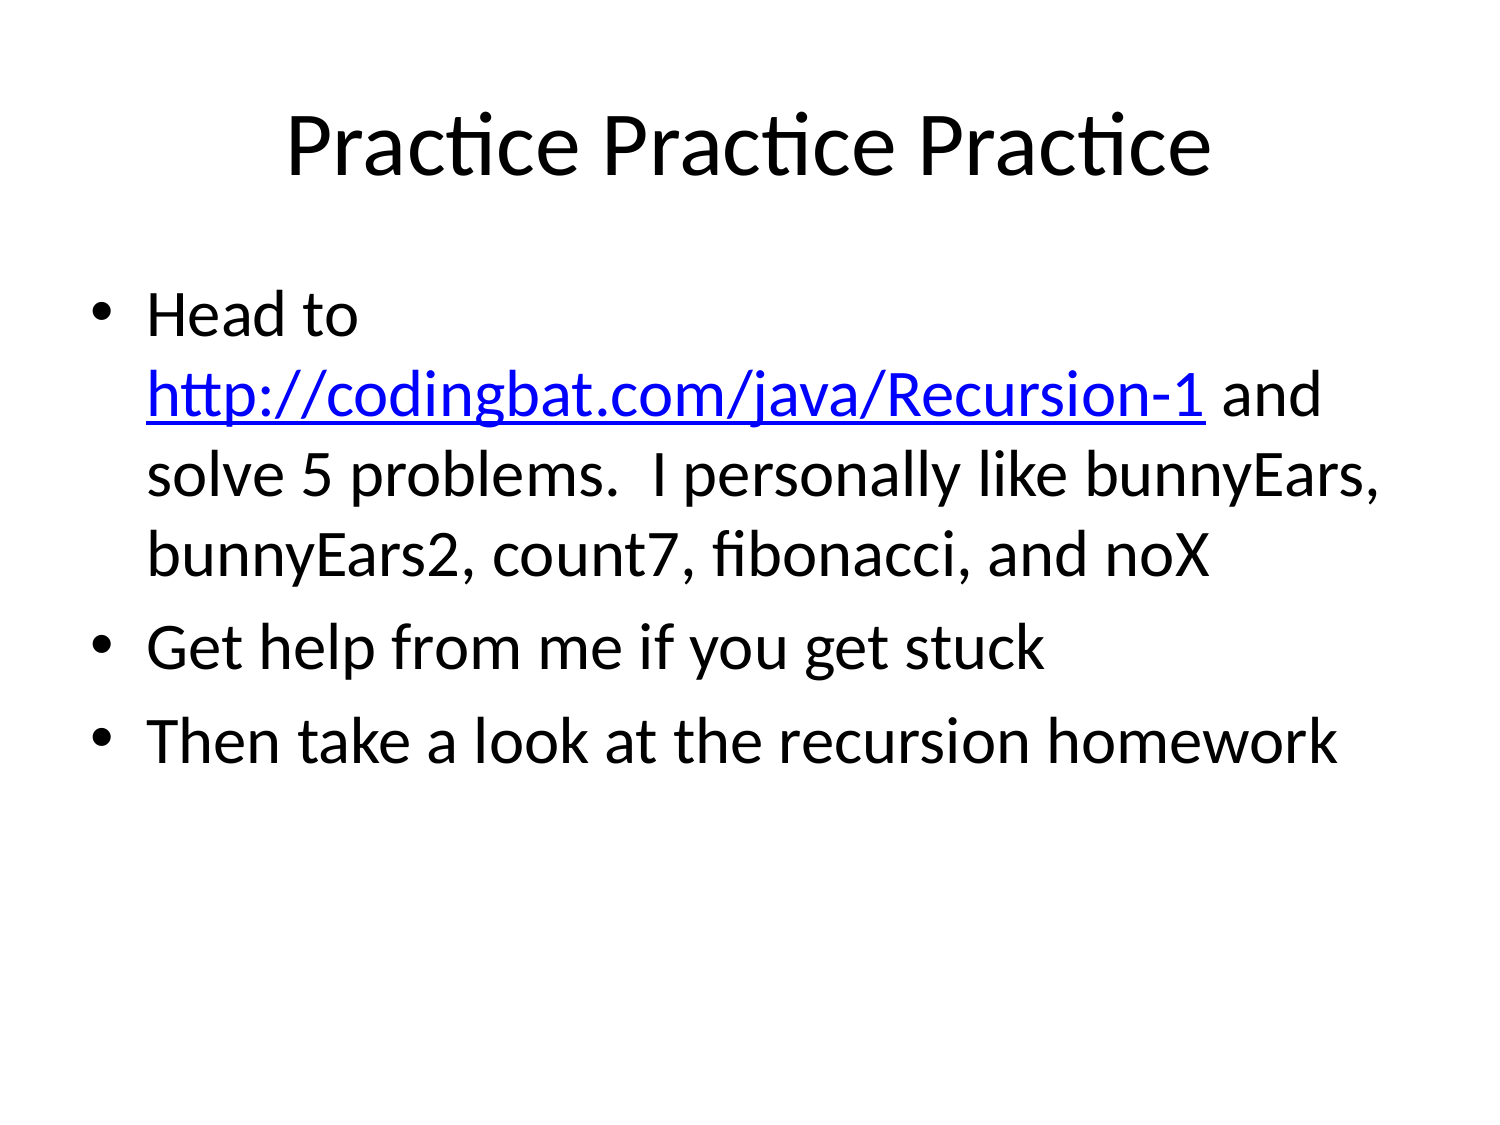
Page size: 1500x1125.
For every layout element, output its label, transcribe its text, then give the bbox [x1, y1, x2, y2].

list Head to http://codingbat.com/java/Recursion-1 and solve 5 problems. I personally like bunnyEars, bunnyEars2, count7, fibonacci, and noX Get help from me if you get stuck Then take a look at the recursion homework [75, 262, 1425, 1005]
title Practice Practice Practice [75, 45, 1425, 233]
